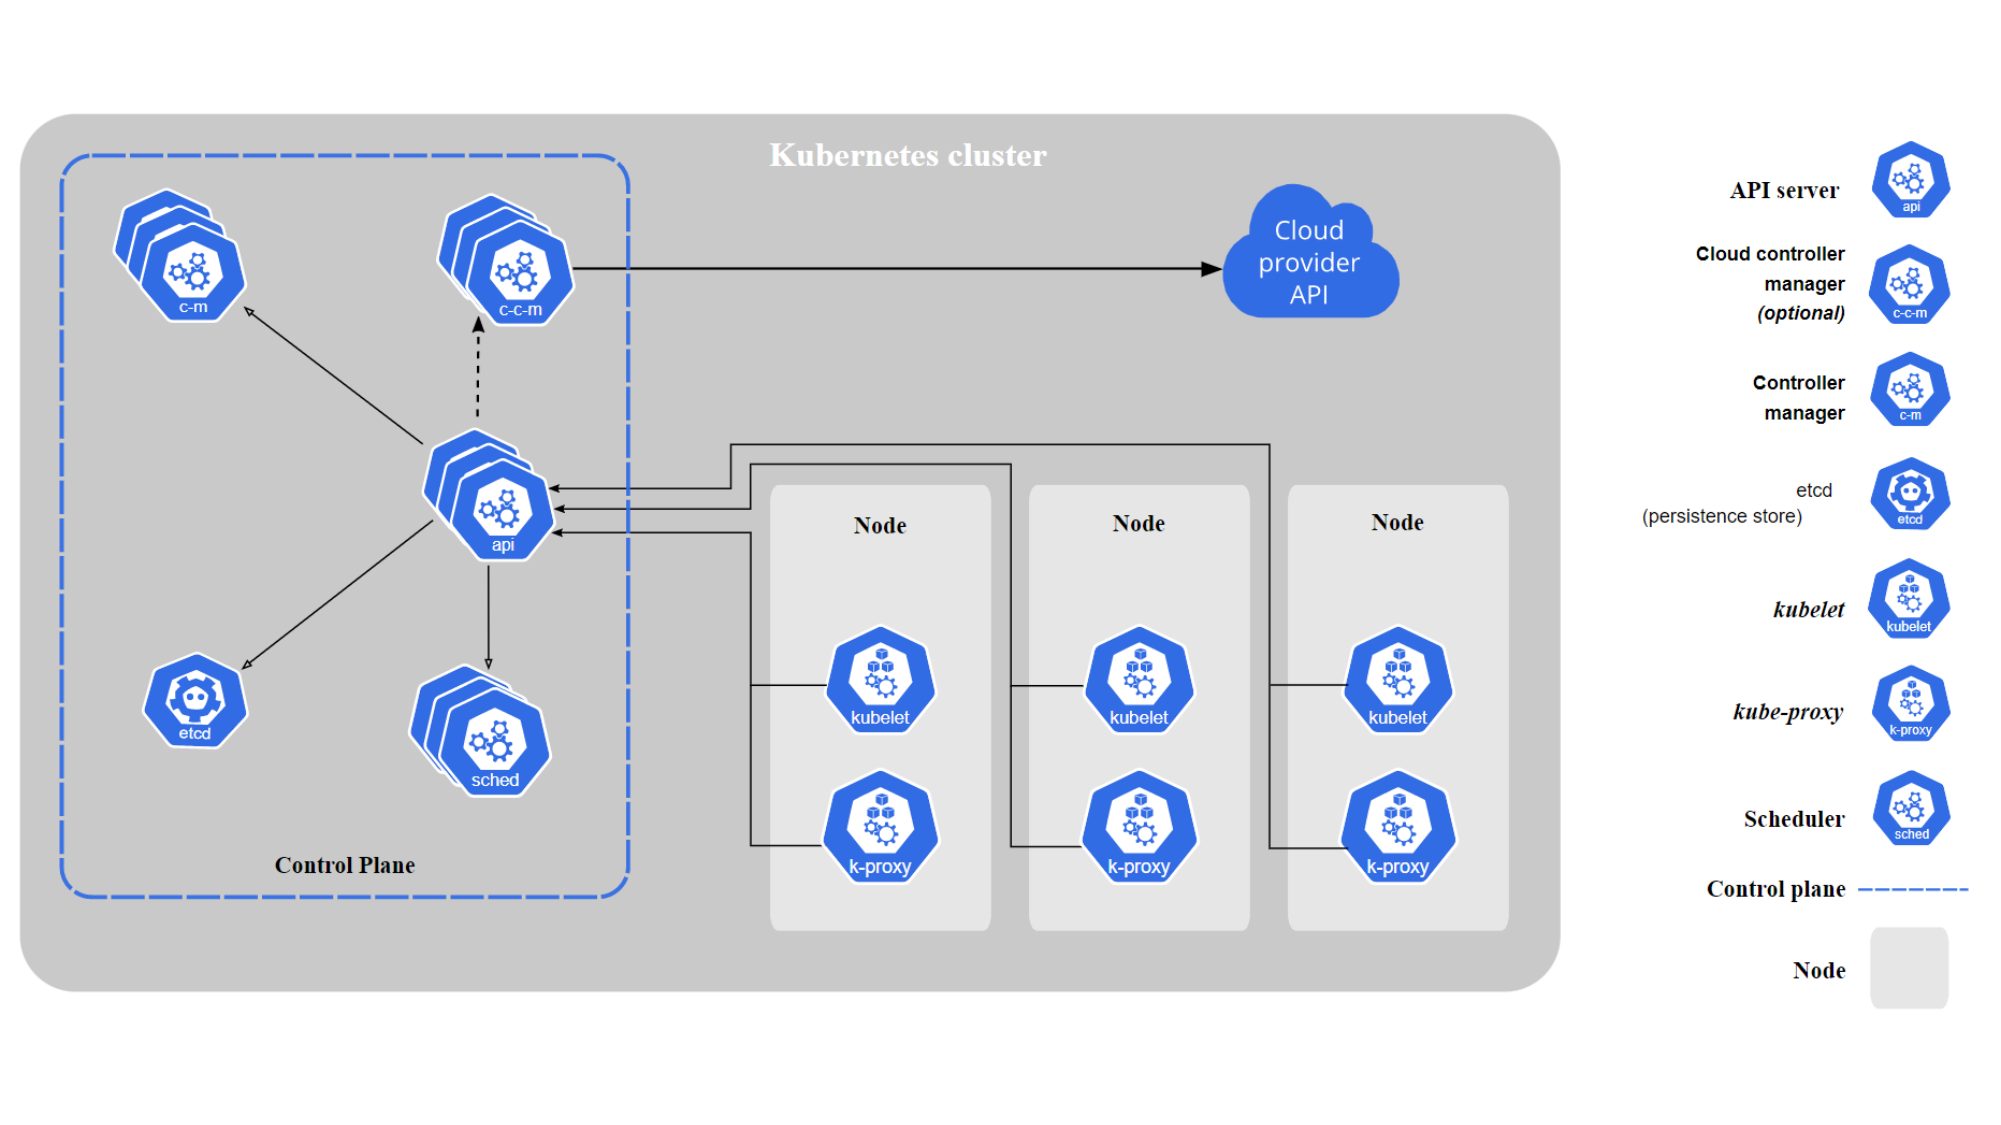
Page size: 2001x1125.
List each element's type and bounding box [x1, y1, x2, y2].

picture [0, 95, 2000, 1030]
